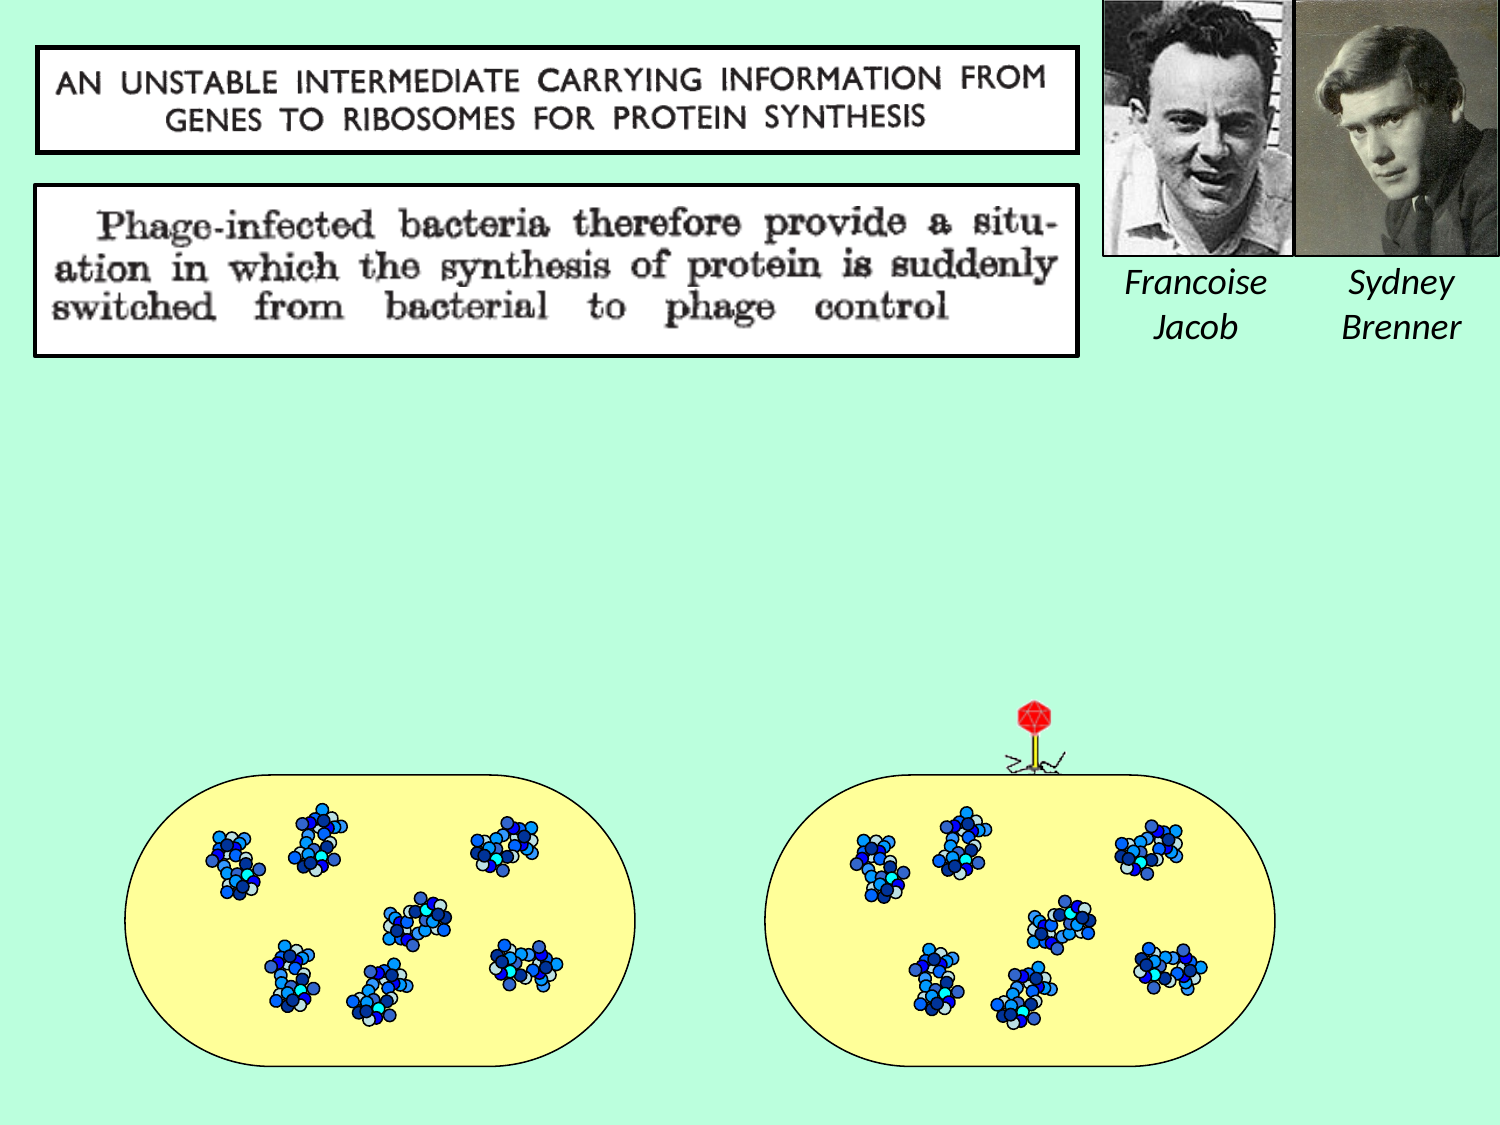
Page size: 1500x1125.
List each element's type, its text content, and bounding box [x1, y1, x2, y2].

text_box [34, 184, 1078, 357]
picture [1002, 698, 1076, 774]
text_box Francoise Jacob [1089, 249, 1295, 355]
picture [1103, 0, 1293, 256]
picture [1295, 0, 1498, 256]
text_box Sydney Brenner [1295, 261, 1500, 355]
picture [39, 49, 1076, 151]
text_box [764, 774, 1276, 1067]
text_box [124, 774, 636, 1067]
